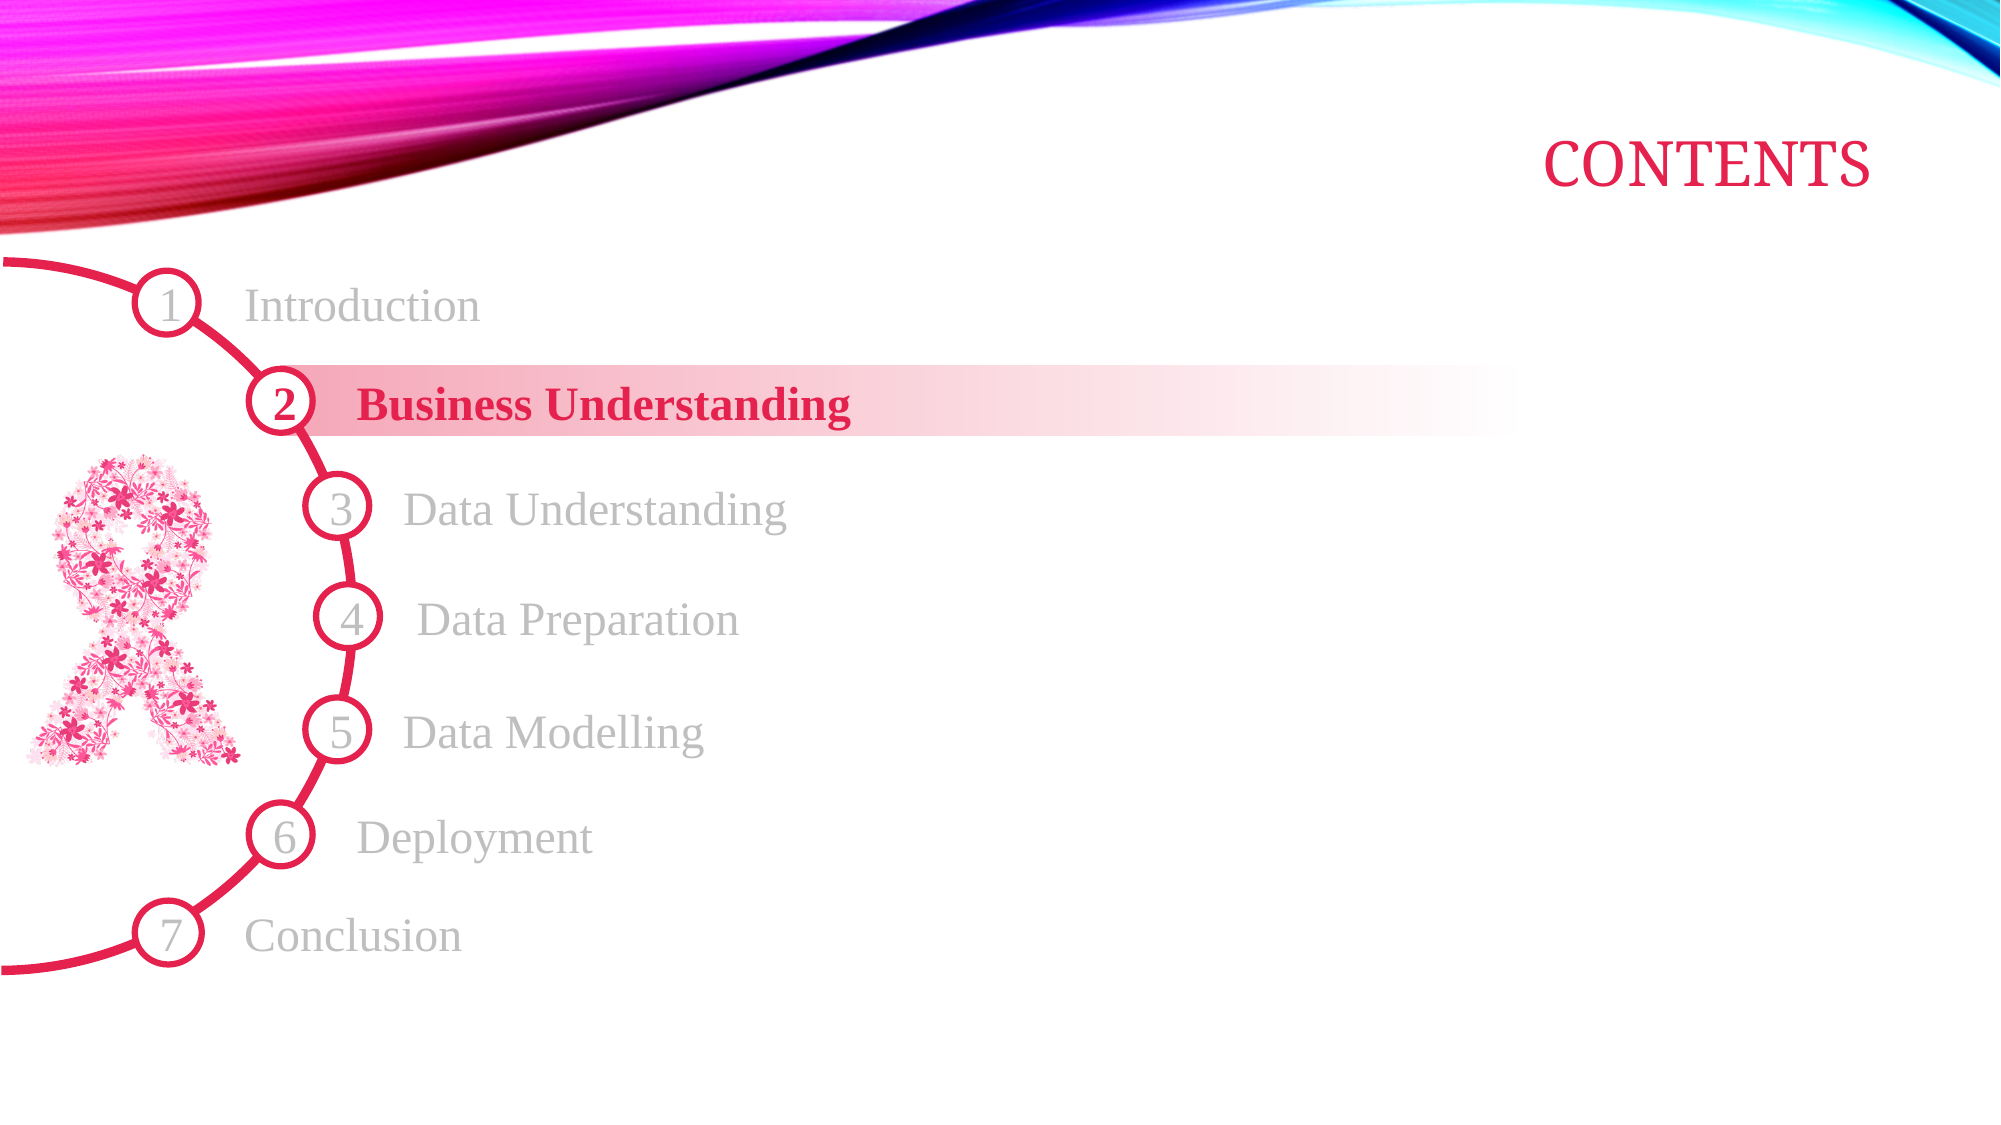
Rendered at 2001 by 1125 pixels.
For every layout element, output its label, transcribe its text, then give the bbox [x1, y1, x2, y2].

picture [1890, 0, 2000, 75]
text_box 3 [304, 472, 371, 539]
text_box 6 [247, 801, 314, 868]
text_box [279, 365, 1522, 436]
text_box 2 [247, 367, 314, 434]
title Contents [474, 125, 1888, 209]
text_box [0, 261, 352, 972]
text_box Conclusion [244, 903, 463, 962]
text_box Business Understanding [356, 371, 853, 430]
text_box Introduction [244, 273, 482, 332]
text_box 7 [133, 899, 203, 966]
text_box 4 [315, 583, 381, 650]
picture [17, 440, 259, 780]
text_box Data Preparation [416, 587, 741, 645]
text_box 1 [133, 269, 200, 336]
picture [1910, 0, 2000, 45]
text_box Data Modelling [402, 700, 706, 759]
text_box Data Understanding [403, 476, 789, 535]
text_box 5 [304, 696, 371, 763]
picture [0, 0, 2000, 237]
text_box Deployment [356, 805, 594, 864]
